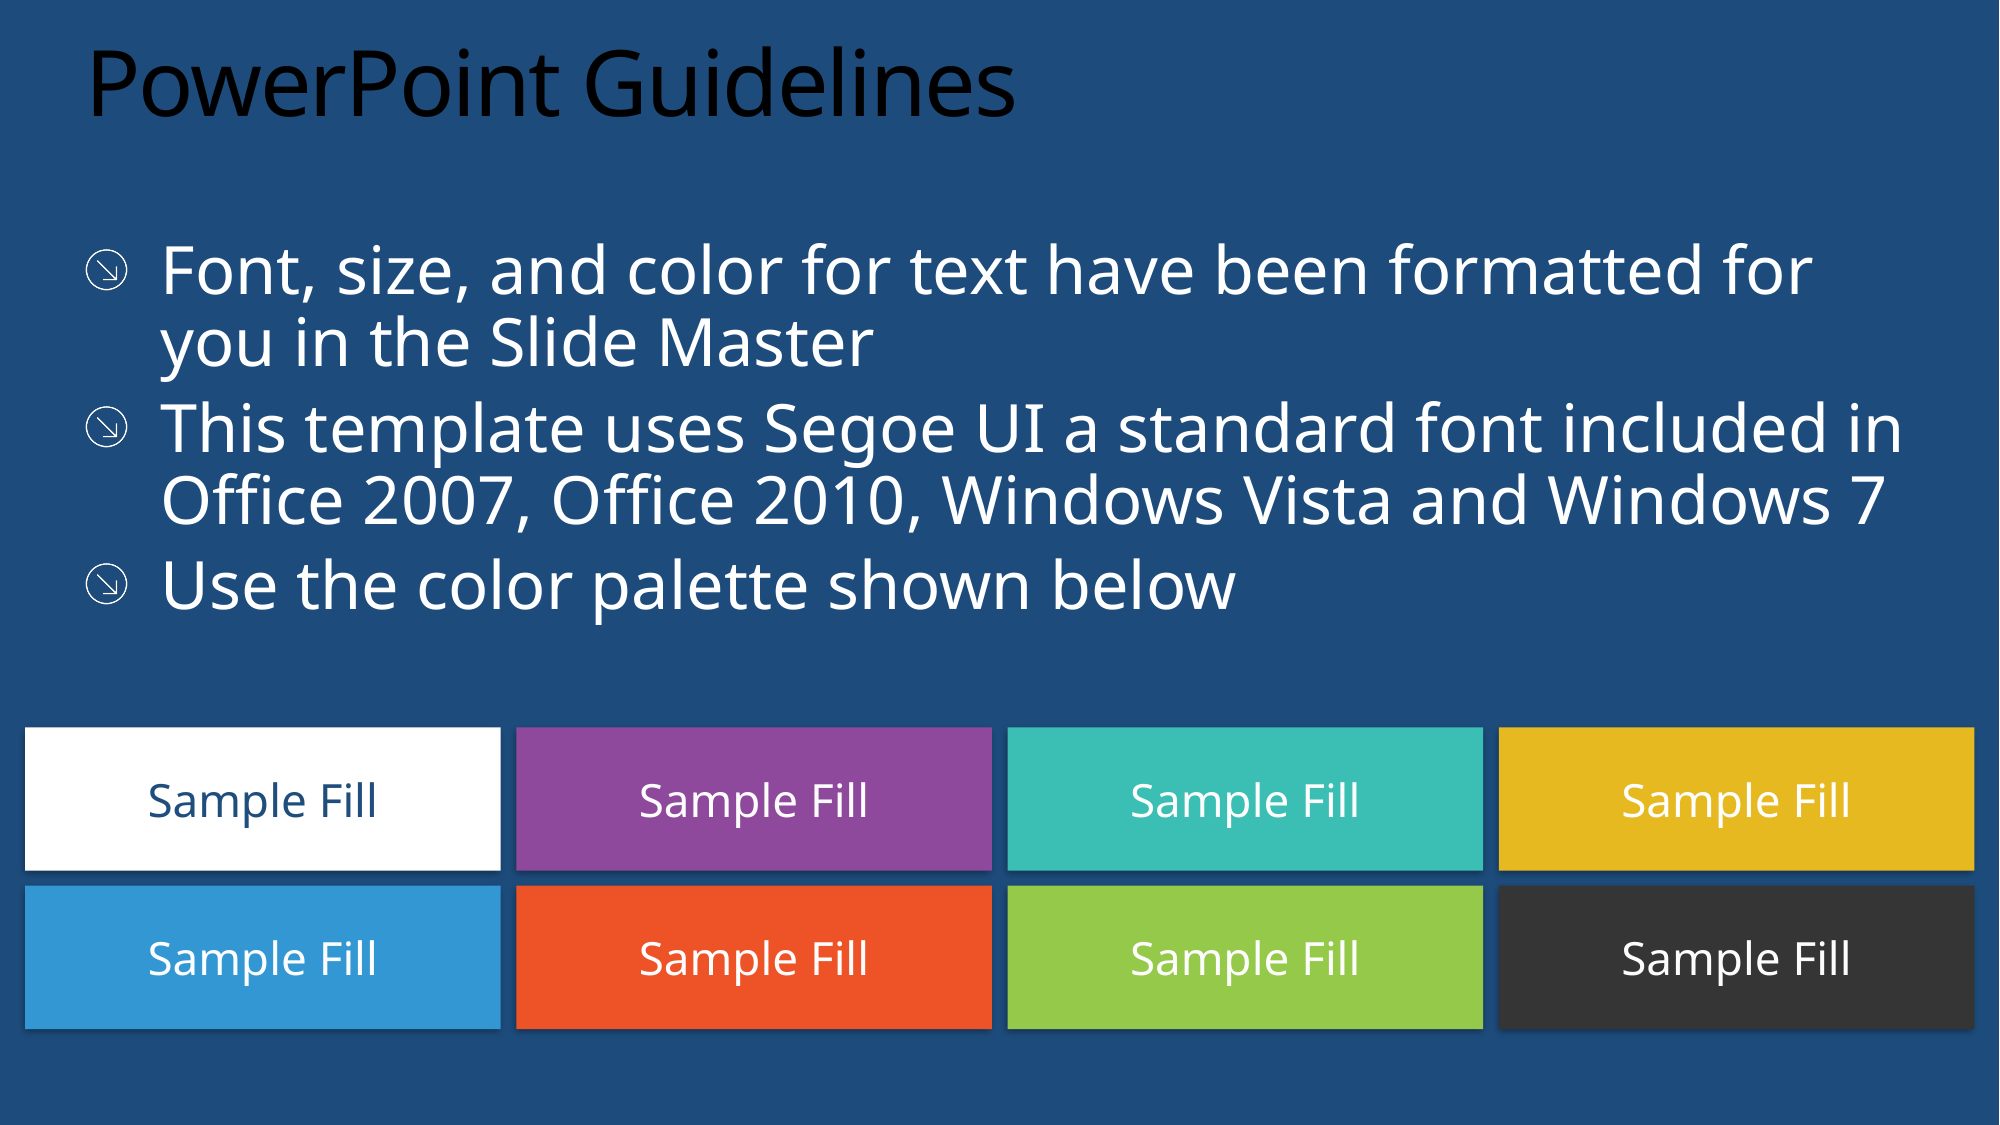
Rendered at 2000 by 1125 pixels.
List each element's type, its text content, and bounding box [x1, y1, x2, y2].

text_box Sample Fill [516, 885, 993, 1030]
list Font, size, and color for text have been formatted for you in the Slide Master This template uses Segoe UI a standard font included in Office 2007, Office 2010, Windows Vista and Windows 7 Use the color palette shown below [85, 237, 1918, 634]
text_box Sample Fill [1498, 885, 1975, 1030]
picture [85, 248, 128, 291]
picture [85, 405, 128, 448]
text_box Sample Fill [24, 726, 501, 871]
text_box Sample Fill [24, 885, 501, 1030]
text_box Sample Fill [1007, 726, 1484, 871]
text_box Sample Fill [516, 726, 993, 871]
title PowerPoint Guidelines [85, 37, 1914, 138]
text_box Sample Fill [1498, 726, 1975, 871]
picture [85, 562, 128, 605]
text_box Sample Fill [1007, 885, 1484, 1030]
